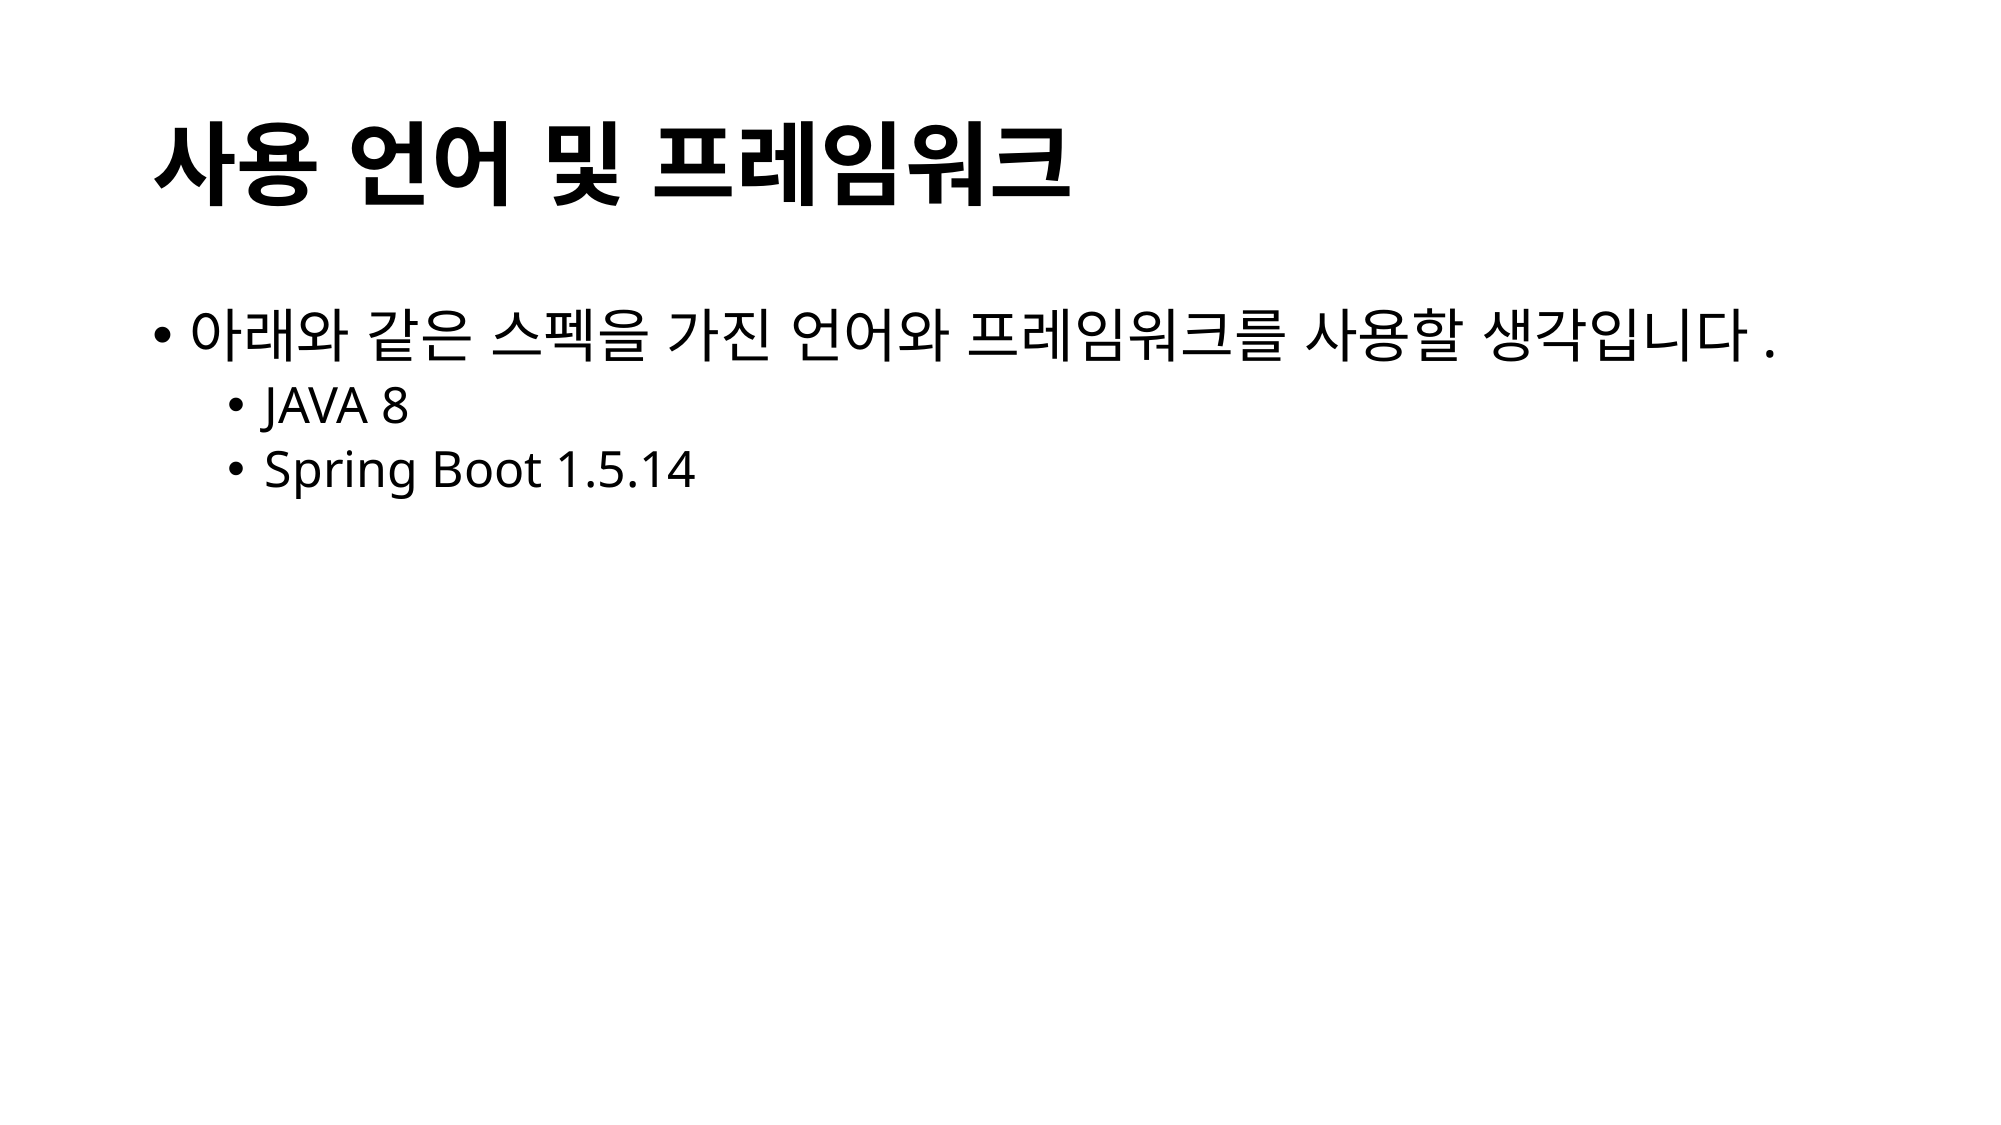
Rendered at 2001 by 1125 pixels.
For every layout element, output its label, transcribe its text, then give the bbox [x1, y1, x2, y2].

list 아래와 같은 스펙을 가진 언어와 프레임워크를 사용할 생각입니다. JAVA 8 Spring Boot 1.5.14 [137, 299, 1863, 1014]
title 사용 언어 및 프레임워크 [137, 59, 1863, 278]
